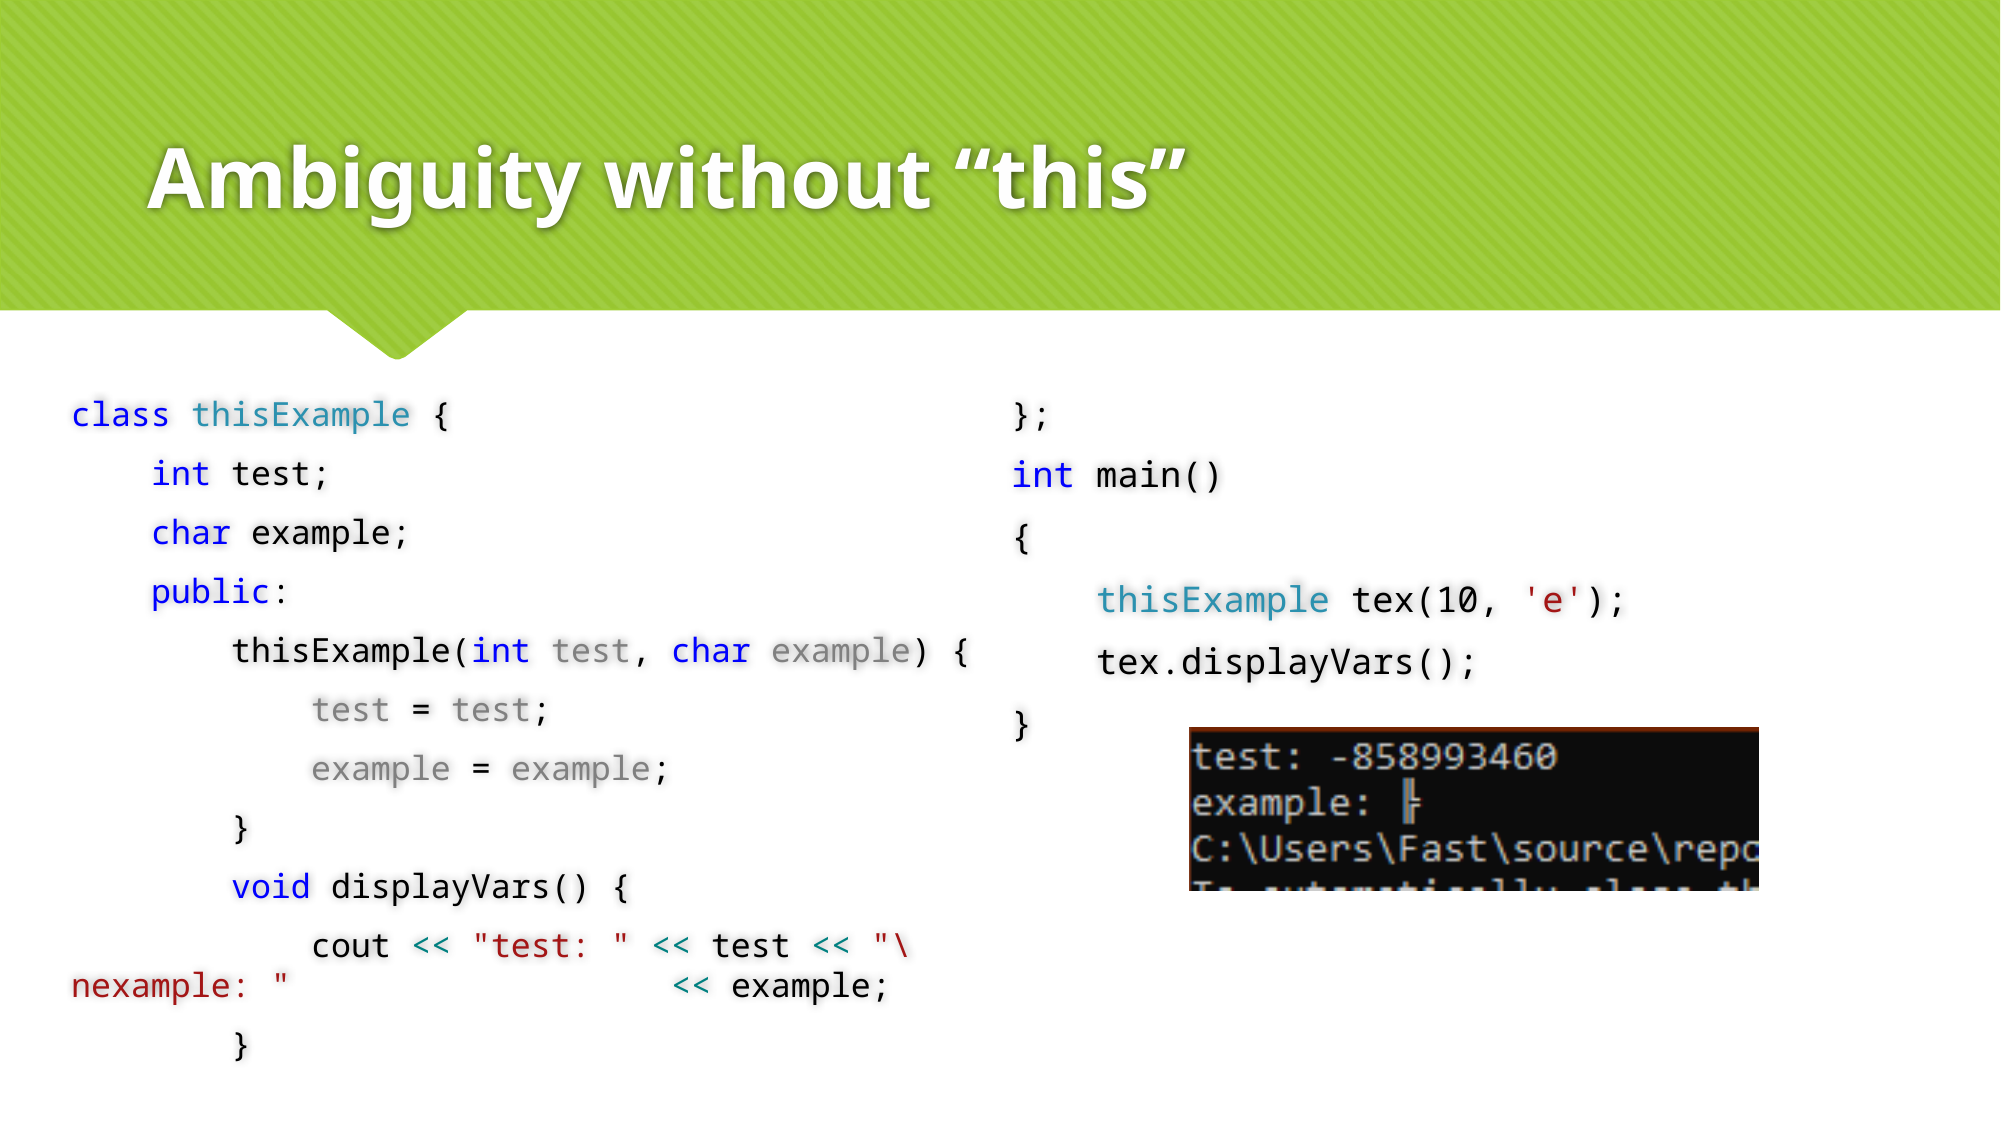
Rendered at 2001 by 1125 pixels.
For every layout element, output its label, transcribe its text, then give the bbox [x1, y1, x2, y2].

picture [1189, 727, 1759, 892]
title Ambiguity without “this” [132, 73, 1868, 233]
list class thisExample { int test; char example; public: thisExample(int test, char example) { test = test; example = example; } void displayVars() { cout << "test: " << test << "\nexample: " << example; } }; int main() { thisExample tex(10, 'e'); tex.displayVars(); } [56, 364, 1967, 1092]
